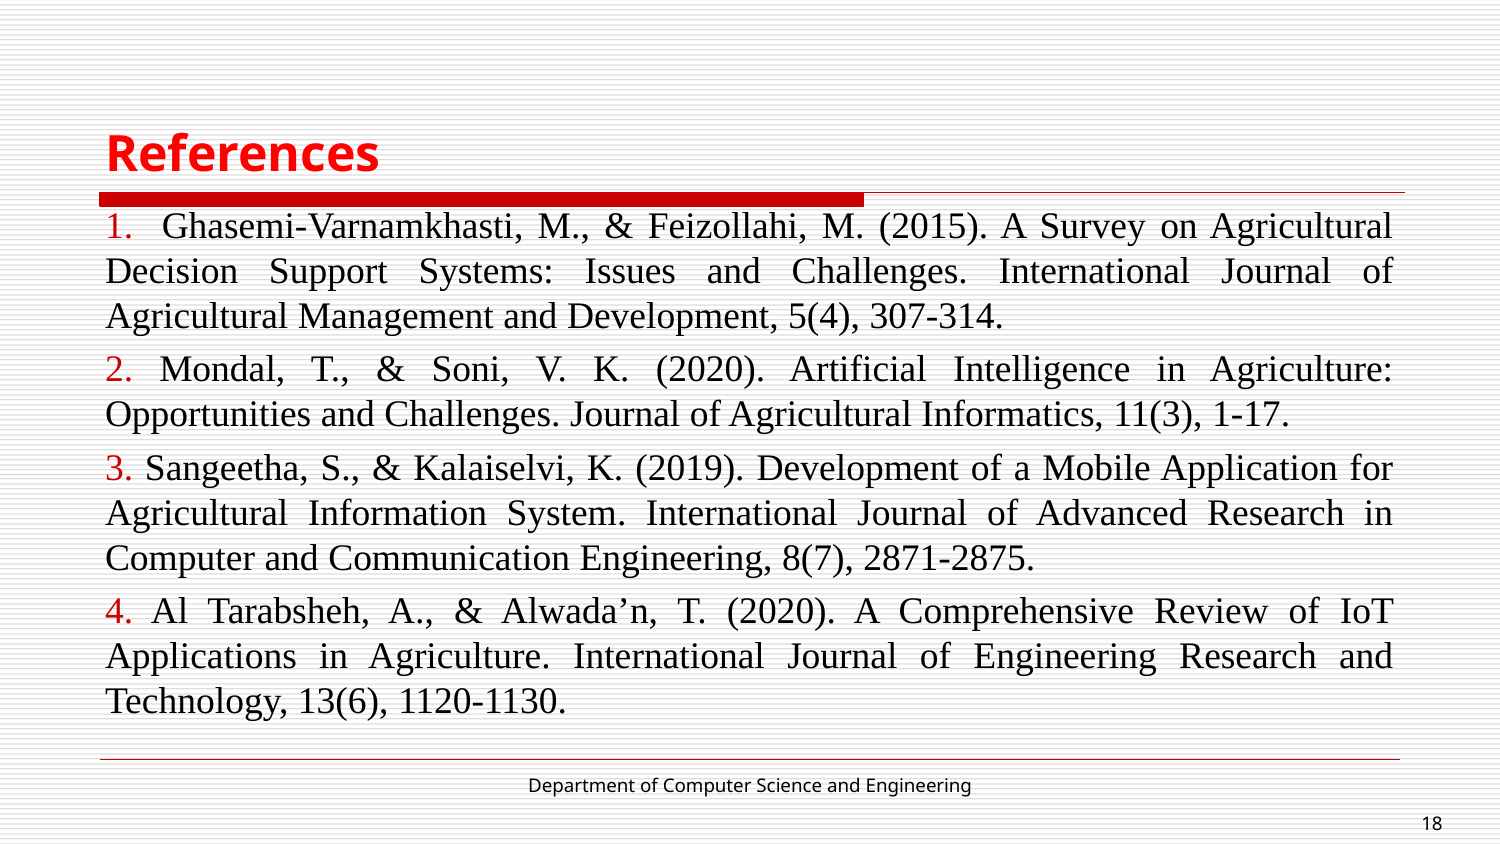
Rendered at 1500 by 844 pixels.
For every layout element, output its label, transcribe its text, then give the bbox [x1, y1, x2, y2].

footer Department of Computer Science and Engineering [512, 768, 988, 827]
slide_number 18 [1129, 806, 1454, 844]
list 1. Ghasemi-Varnamkhasti, M., & Feizollahi, M. (2015). A Survey on Agricultural Decision Support Systems: Issues and Challenges. International Journal of Agricultural Management and Development, 5(4), 307-314. 2. Mondal, T., & Soni, V. K. (2020). Artificial Intelligence in Agriculture: Opportunities and Challenges. Journal of Agricultural Informatics, 11(3), 1-17. 3. Sangeetha, S., & Kalaiselvi, K. (2019). Development of a Mobile Application for Agricultural Information System. International Journal of Advanced Research in Computer and Communication Engineering, 8(7), 2871-2875. 4. Al Tarabsheh, A., & Alwada’n, T. (2020). A Comprehensive Review of IoT Applications in Agriculture. International Journal of Engineering Research and Technology, 13(6), 1120-1130. [93, 195, 1407, 721]
title References [94, 37, 1407, 188]
picture [0, 0, 1500, 844]
